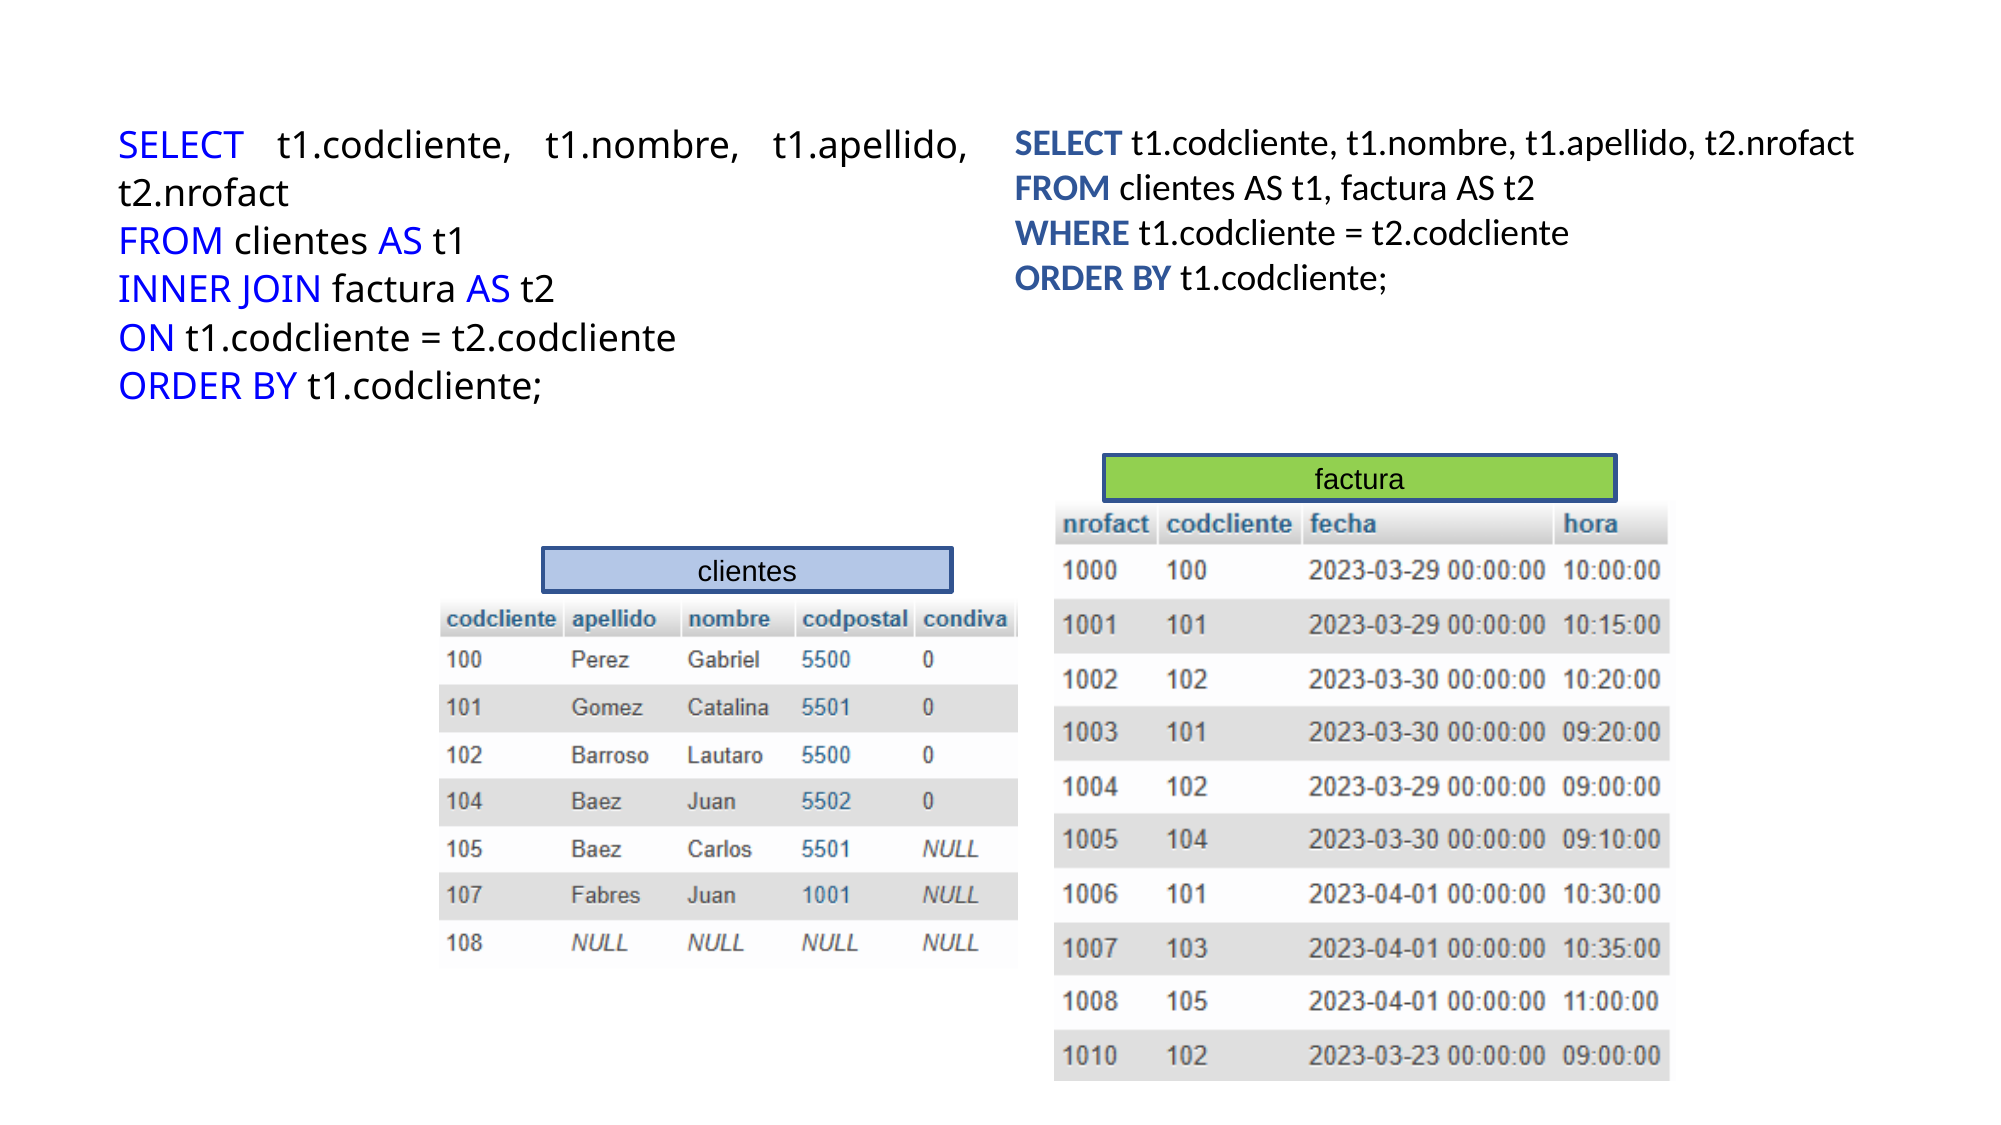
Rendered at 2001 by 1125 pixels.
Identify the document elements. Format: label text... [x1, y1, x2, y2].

text_box clientes [541, 546, 954, 589]
text_box SELECT t1.codcliente, t1.nombre, t1.apellido, t2.nrofact FROM clientes AS t1 INNER JOIN factura AS t2 ON t1.codcliente = t2.codcliente ORDER BY t1.codcliente; [103, 110, 984, 450]
picture [1054, 498, 1676, 1081]
text_box SELECT t1.codcliente, t1.nombre, t1.apellido, t2.nrofact FROM clientes AS t1, factura AS t2 WHERE t1.codcliente = t2.codcliente ORDER BY t1.codcliente; [999, 110, 1881, 306]
picture [439, 591, 1019, 970]
text_box factura [1102, 453, 1618, 496]
